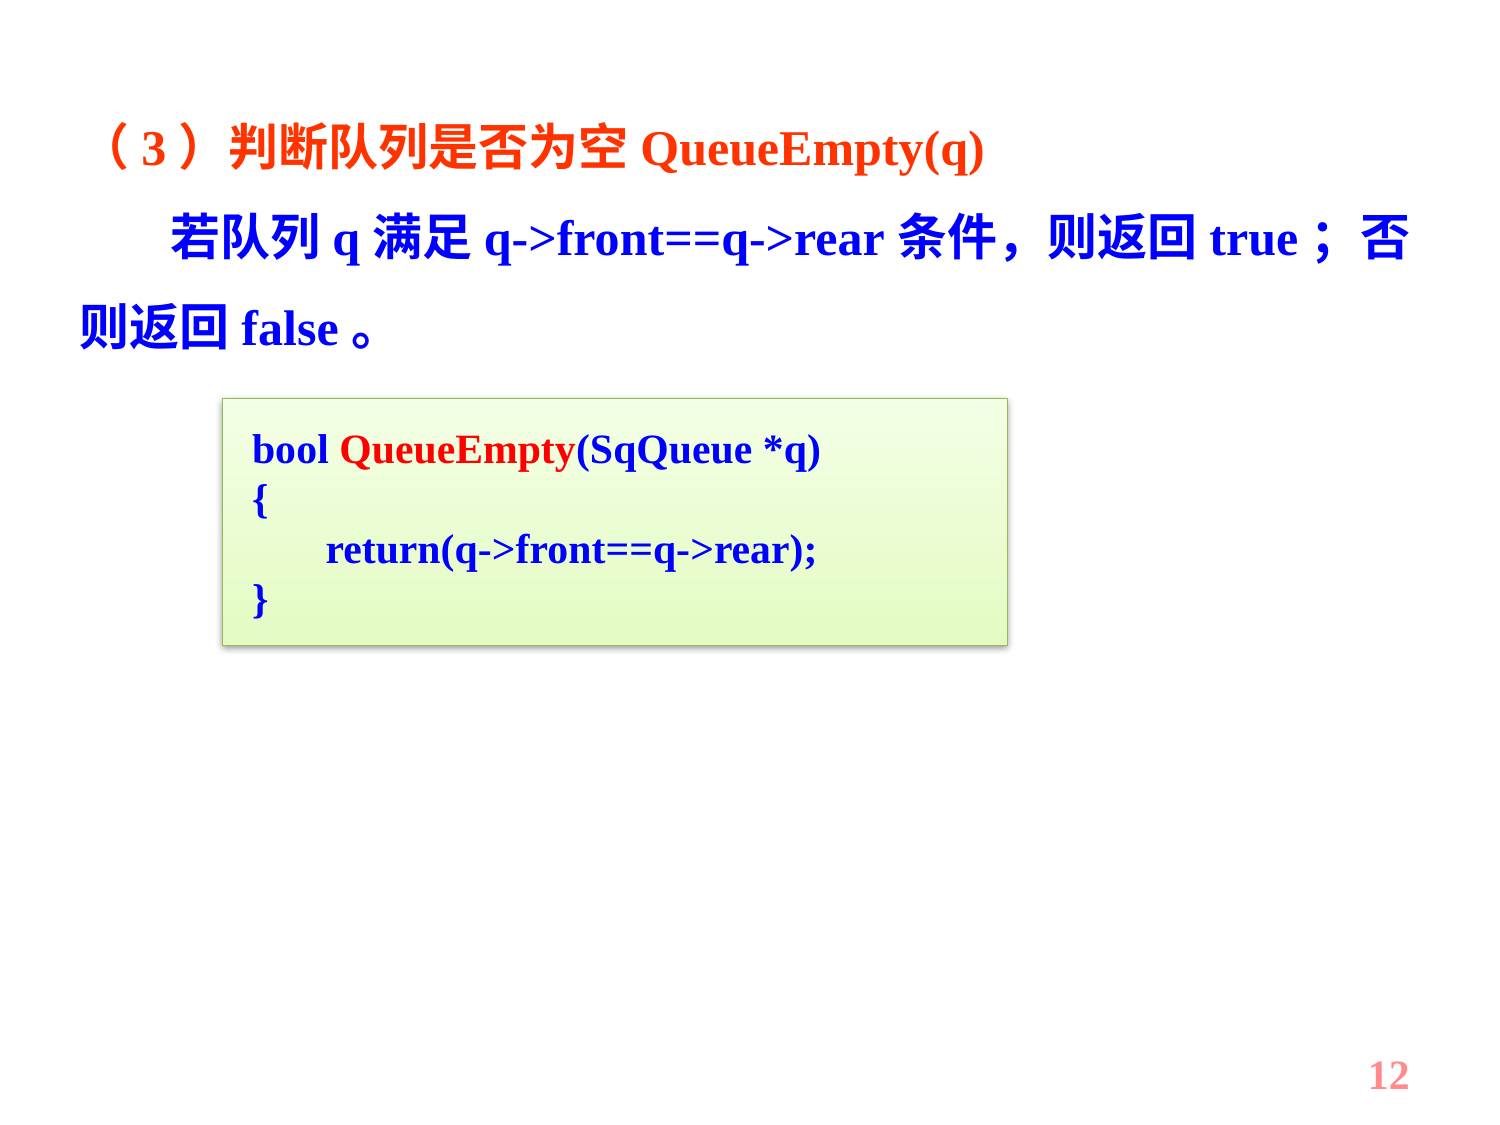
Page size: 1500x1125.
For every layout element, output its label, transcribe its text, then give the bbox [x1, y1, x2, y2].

slide_number 12 [1074, 1042, 1425, 1103]
text_box bool QueueEmpty(SqQueue *q) { return(q->front==q->rear); } [222, 398, 1008, 646]
text_box （3）判断队列是否为空QueueEmpty(q) 若队列q满足q->front==q->rear条件，则返回true；否则返回false。 [64, 78, 1436, 363]
